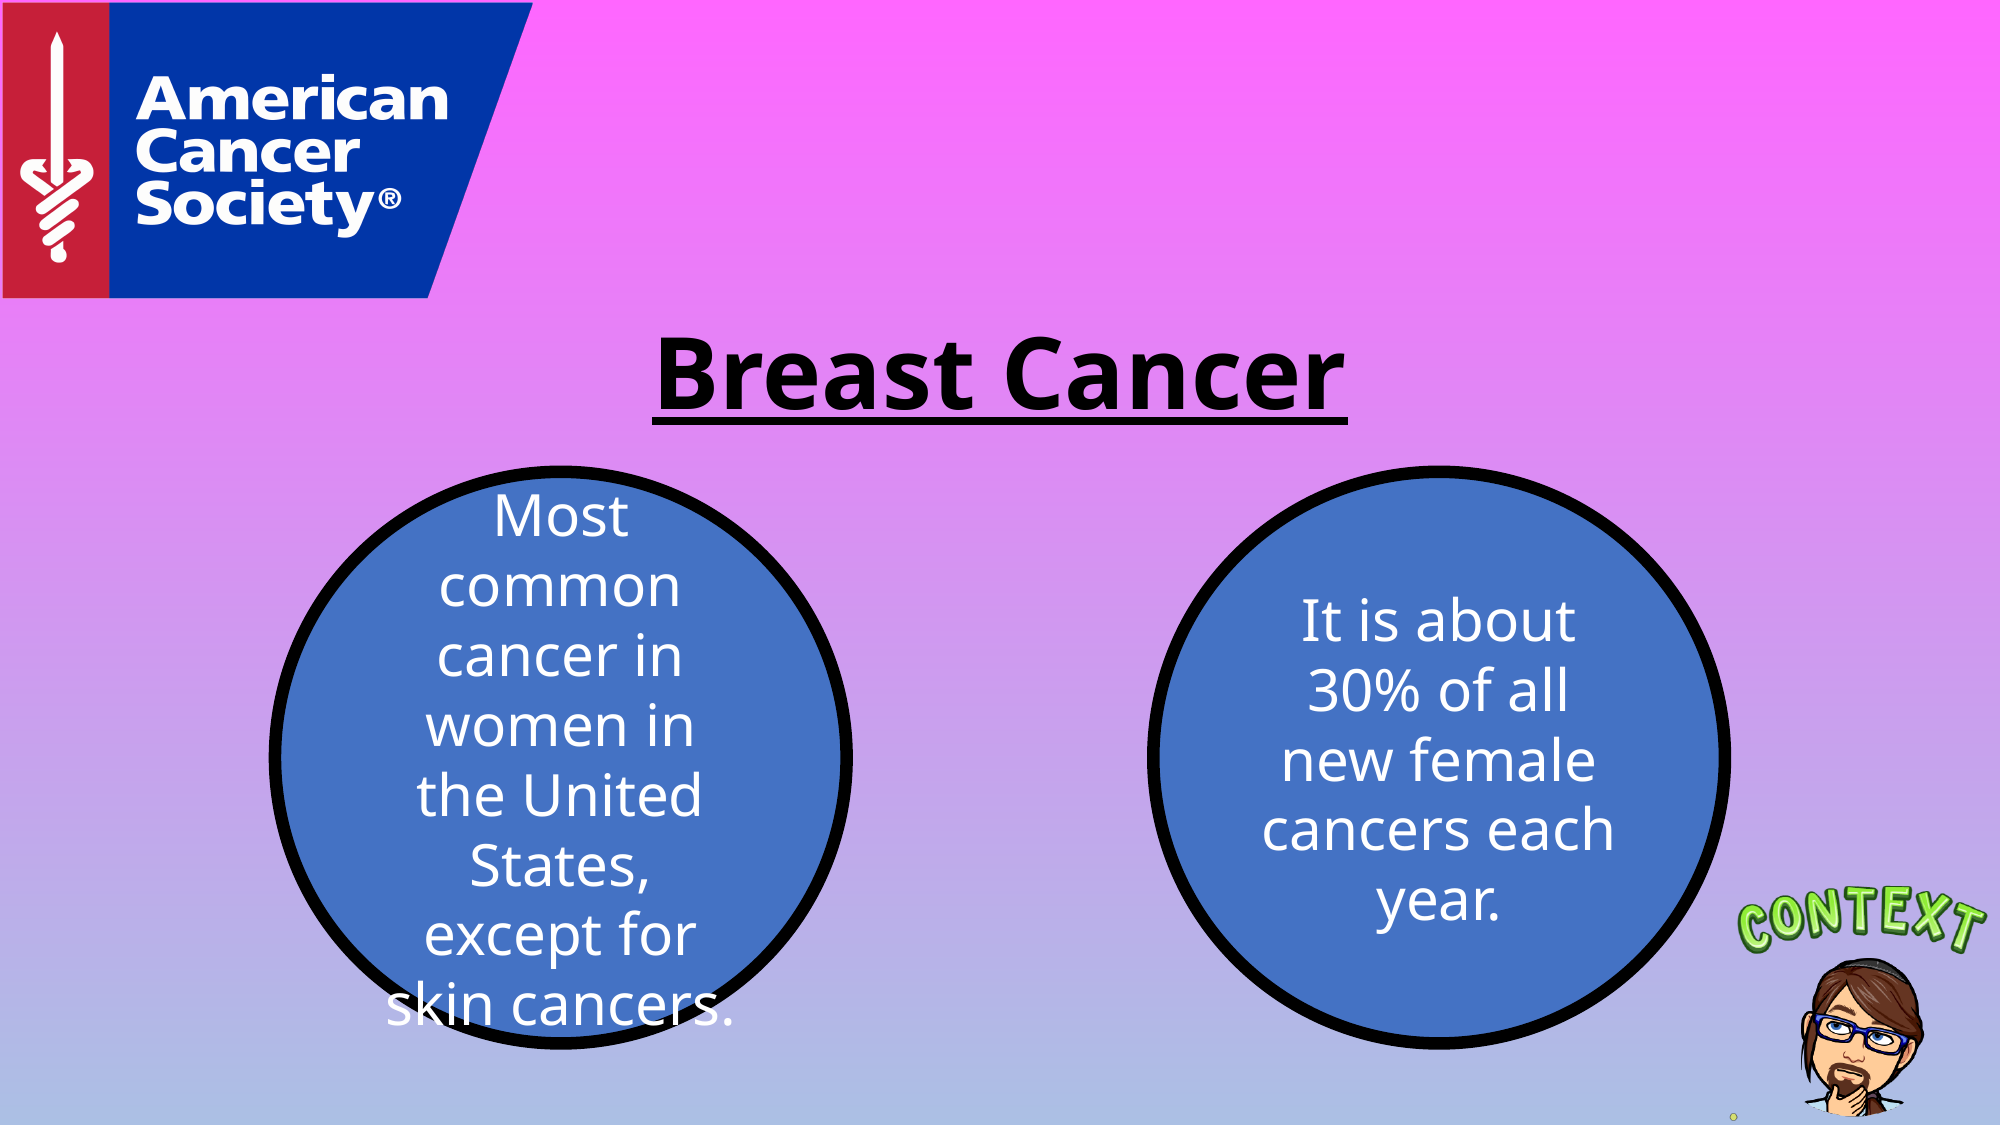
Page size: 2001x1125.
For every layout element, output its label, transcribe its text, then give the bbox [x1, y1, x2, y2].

text_box Most common cancer in women in the United States, except for skin cancers. [273, 470, 848, 1045]
text_box Breast Cancer [0, 302, 2000, 438]
picture [1724, 849, 2000, 1125]
picture [0, 0, 535, 303]
text_box It is about 30% of all new female cancers each year. [1152, 470, 1726, 1045]
